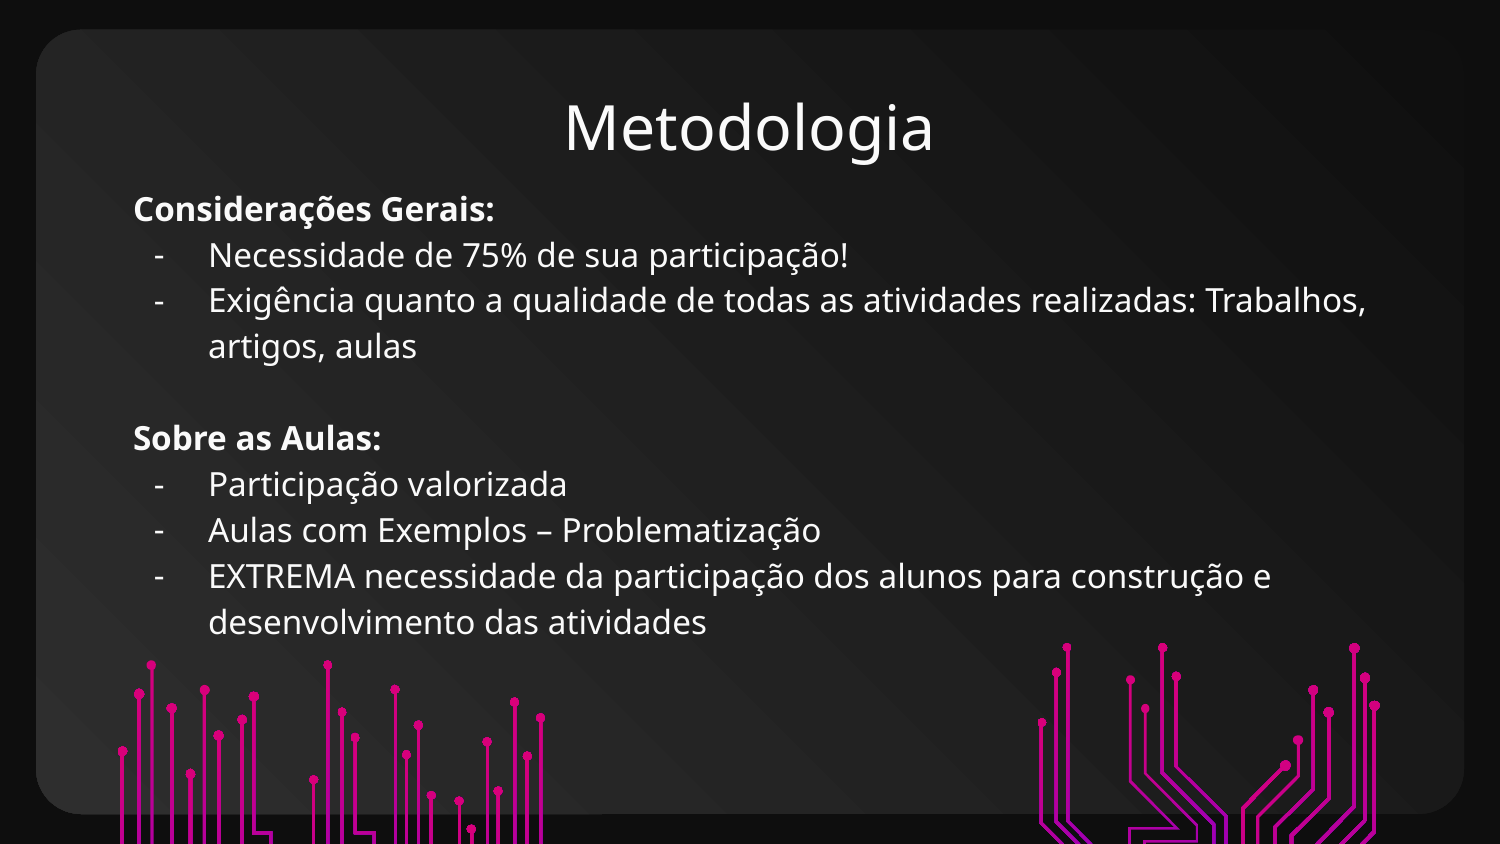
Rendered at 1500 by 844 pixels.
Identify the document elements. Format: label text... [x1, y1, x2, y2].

title Metodologia [118, 72, 1382, 166]
subtitle Considerações Gerais: Necessidade de 75% de sua participação! Exigência quanto a qualidade de todas as atividades realizadas: Trabalhos, artigos, aulas Sobre as Aulas: Participação valorizada Aulas com Exemplos – Problematização EXTREMA necessidade da participação dos alunos para construção e desenvolvimento das atividades [118, 166, 1393, 479]
